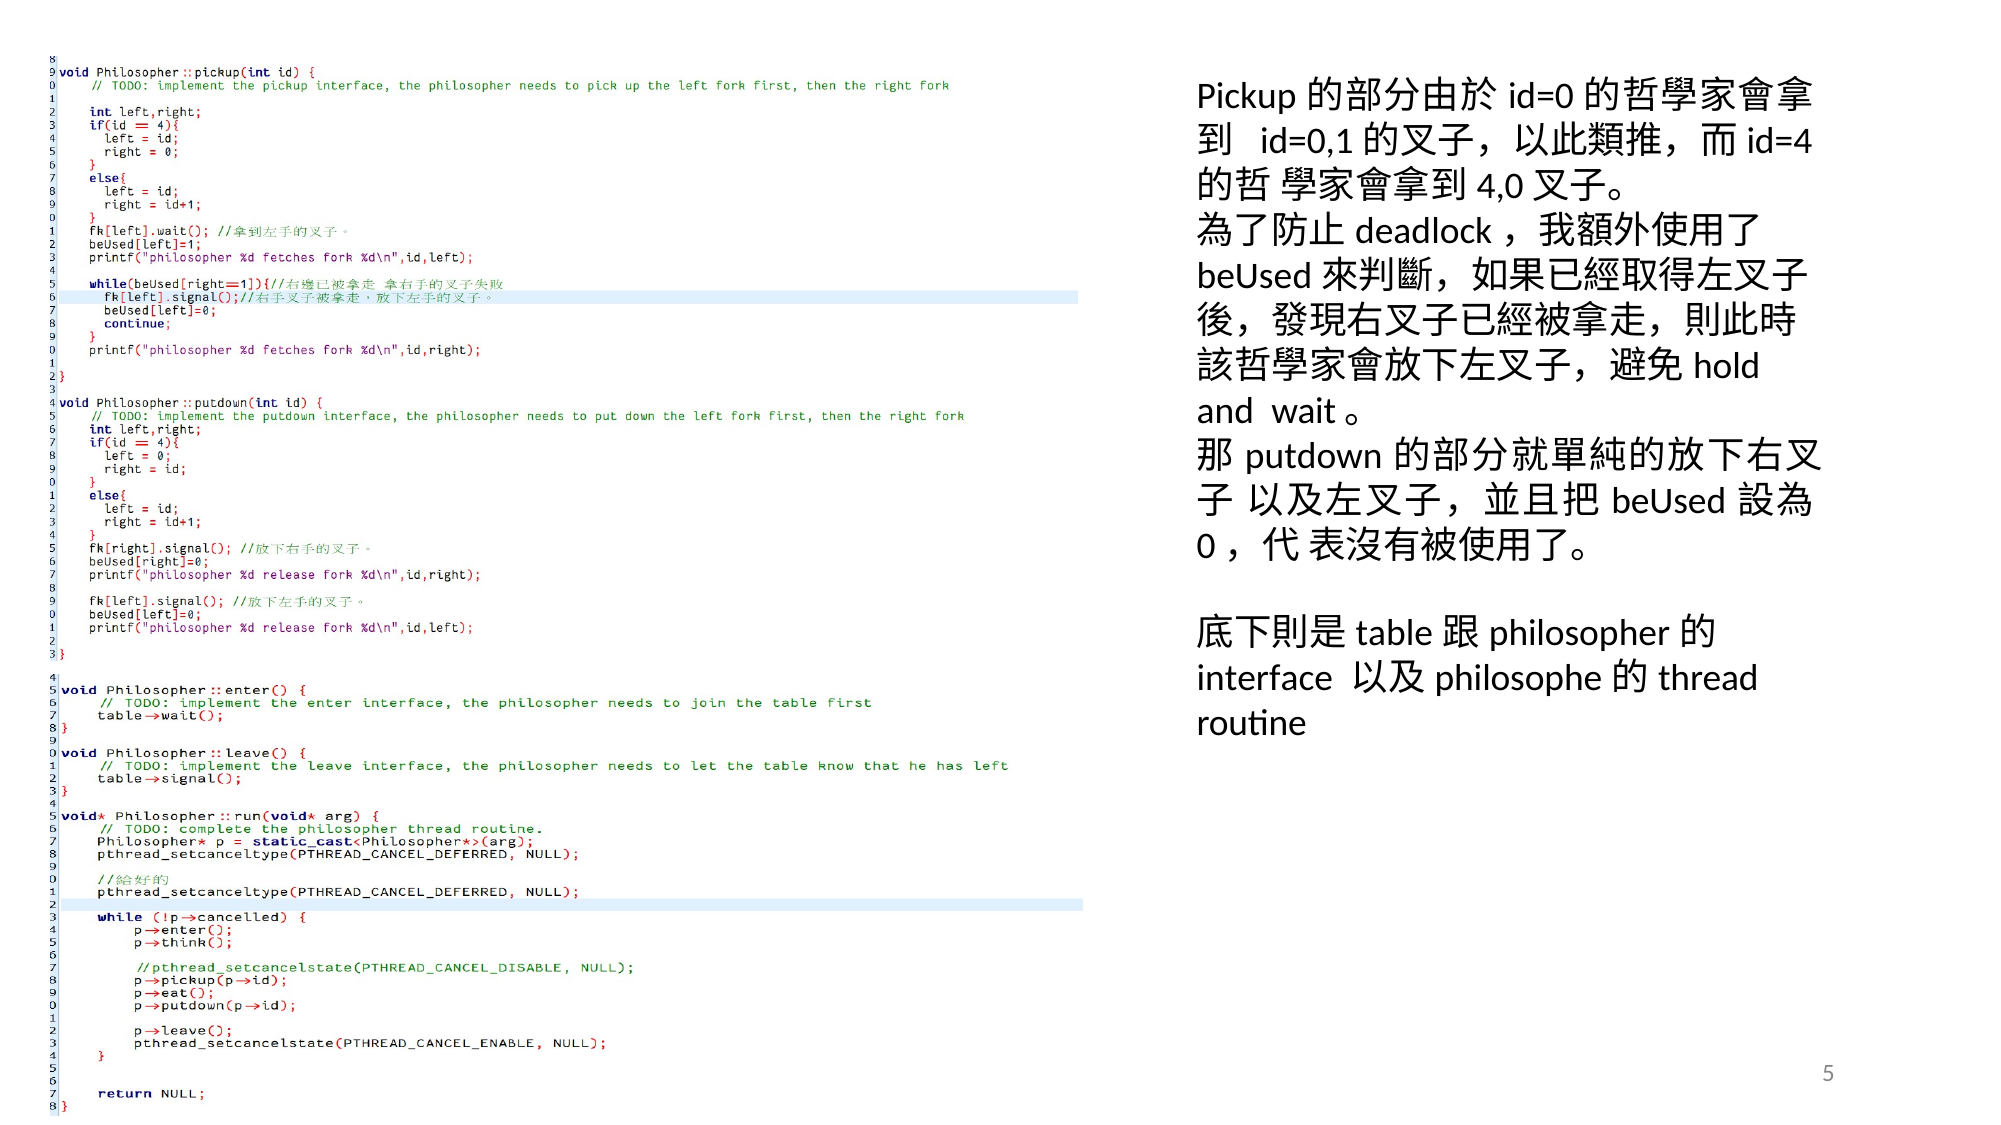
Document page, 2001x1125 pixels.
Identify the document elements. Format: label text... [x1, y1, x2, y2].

slide_number 10 [1815, 1060, 1854, 1125]
text_box Pickup的部分由於id=0的哲學家會拿到 id=0,1的叉子，以此類推，而id=4的哲 學家會拿到4,0叉子。 為了防止deadlock，我額外使用了 beUsed來判斷，如果已經取得左叉子 後，發現右叉子已經被拿走，則此時 該哲學家會放下左叉子，避免hold and wait。 那putdown的部分就單純的放下右叉子 以及左叉子，並且把beUsed設為0，代 表沒有被使用了。 底下則是table跟philosopher的interface 以及philosophe的thread routine [1194, 68, 1825, 744]
picture [50, 56, 1078, 661]
picture [50, 673, 1083, 1117]
